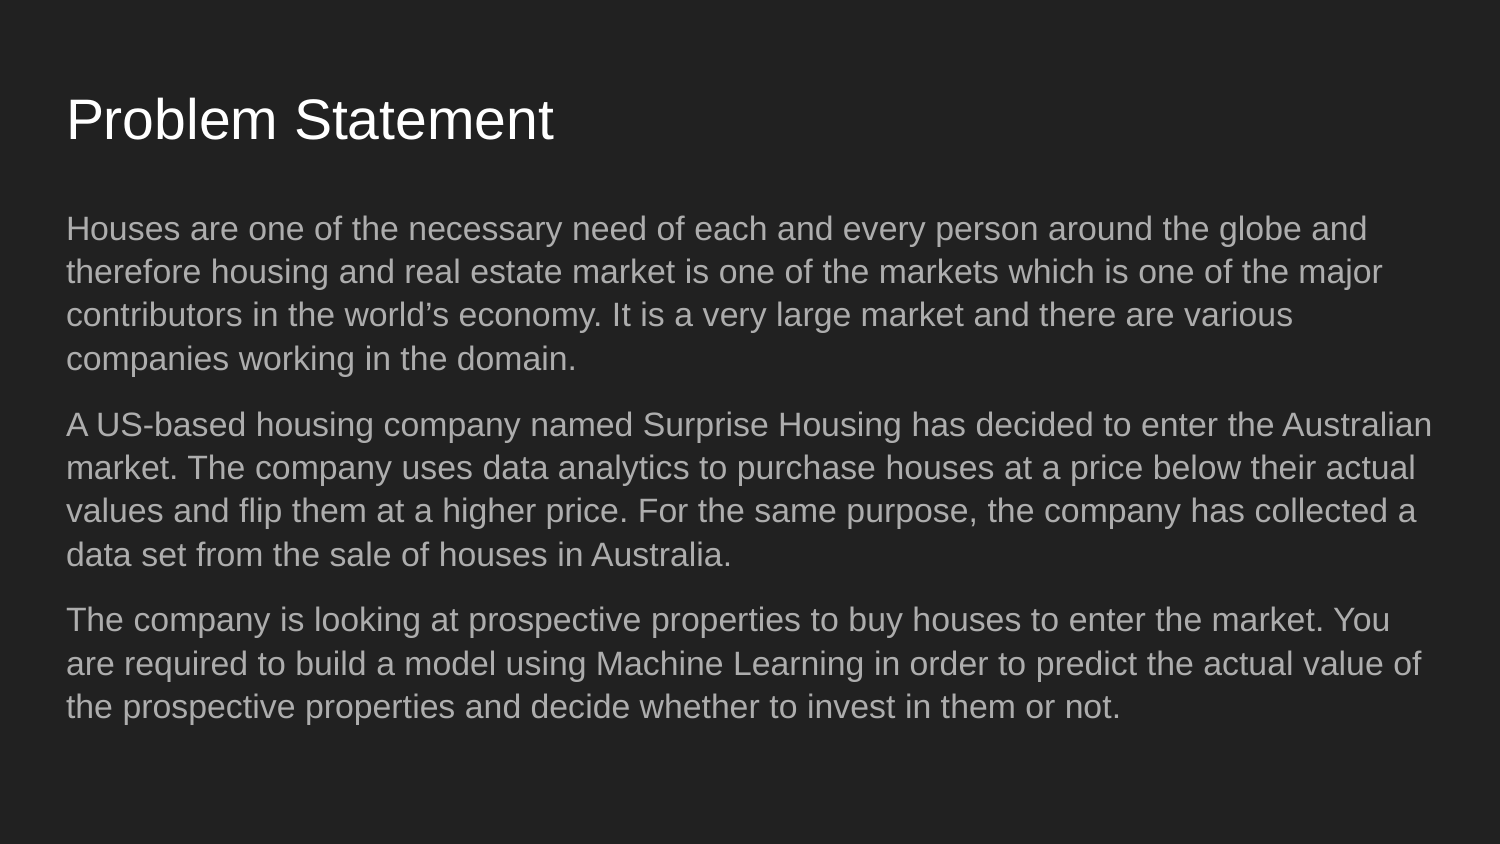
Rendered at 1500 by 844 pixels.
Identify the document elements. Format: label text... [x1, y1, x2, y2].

title Problem Statement [51, 72, 1449, 167]
list Houses are one of the necessary need of each and every person around the globe and therefore housing and real estate market is one of the markets which is one of the major contributors in the world’s economy. It is a very large market and there are various companies working in the domain. A US-based housing company named Surprise Housing has decided to enter the Australian market. The company uses data analytics to purchase houses at a price below their actual values and flip them at a higher price. For the same purpose, the company has collected a data set from the sale of houses in Australia. The company is looking at prospective properties to buy houses to enter the market. You are required to build a model using Machine Learning in order to predict the actual value of the prospective properties and decide whether to invest in them or not. [51, 189, 1449, 750]
